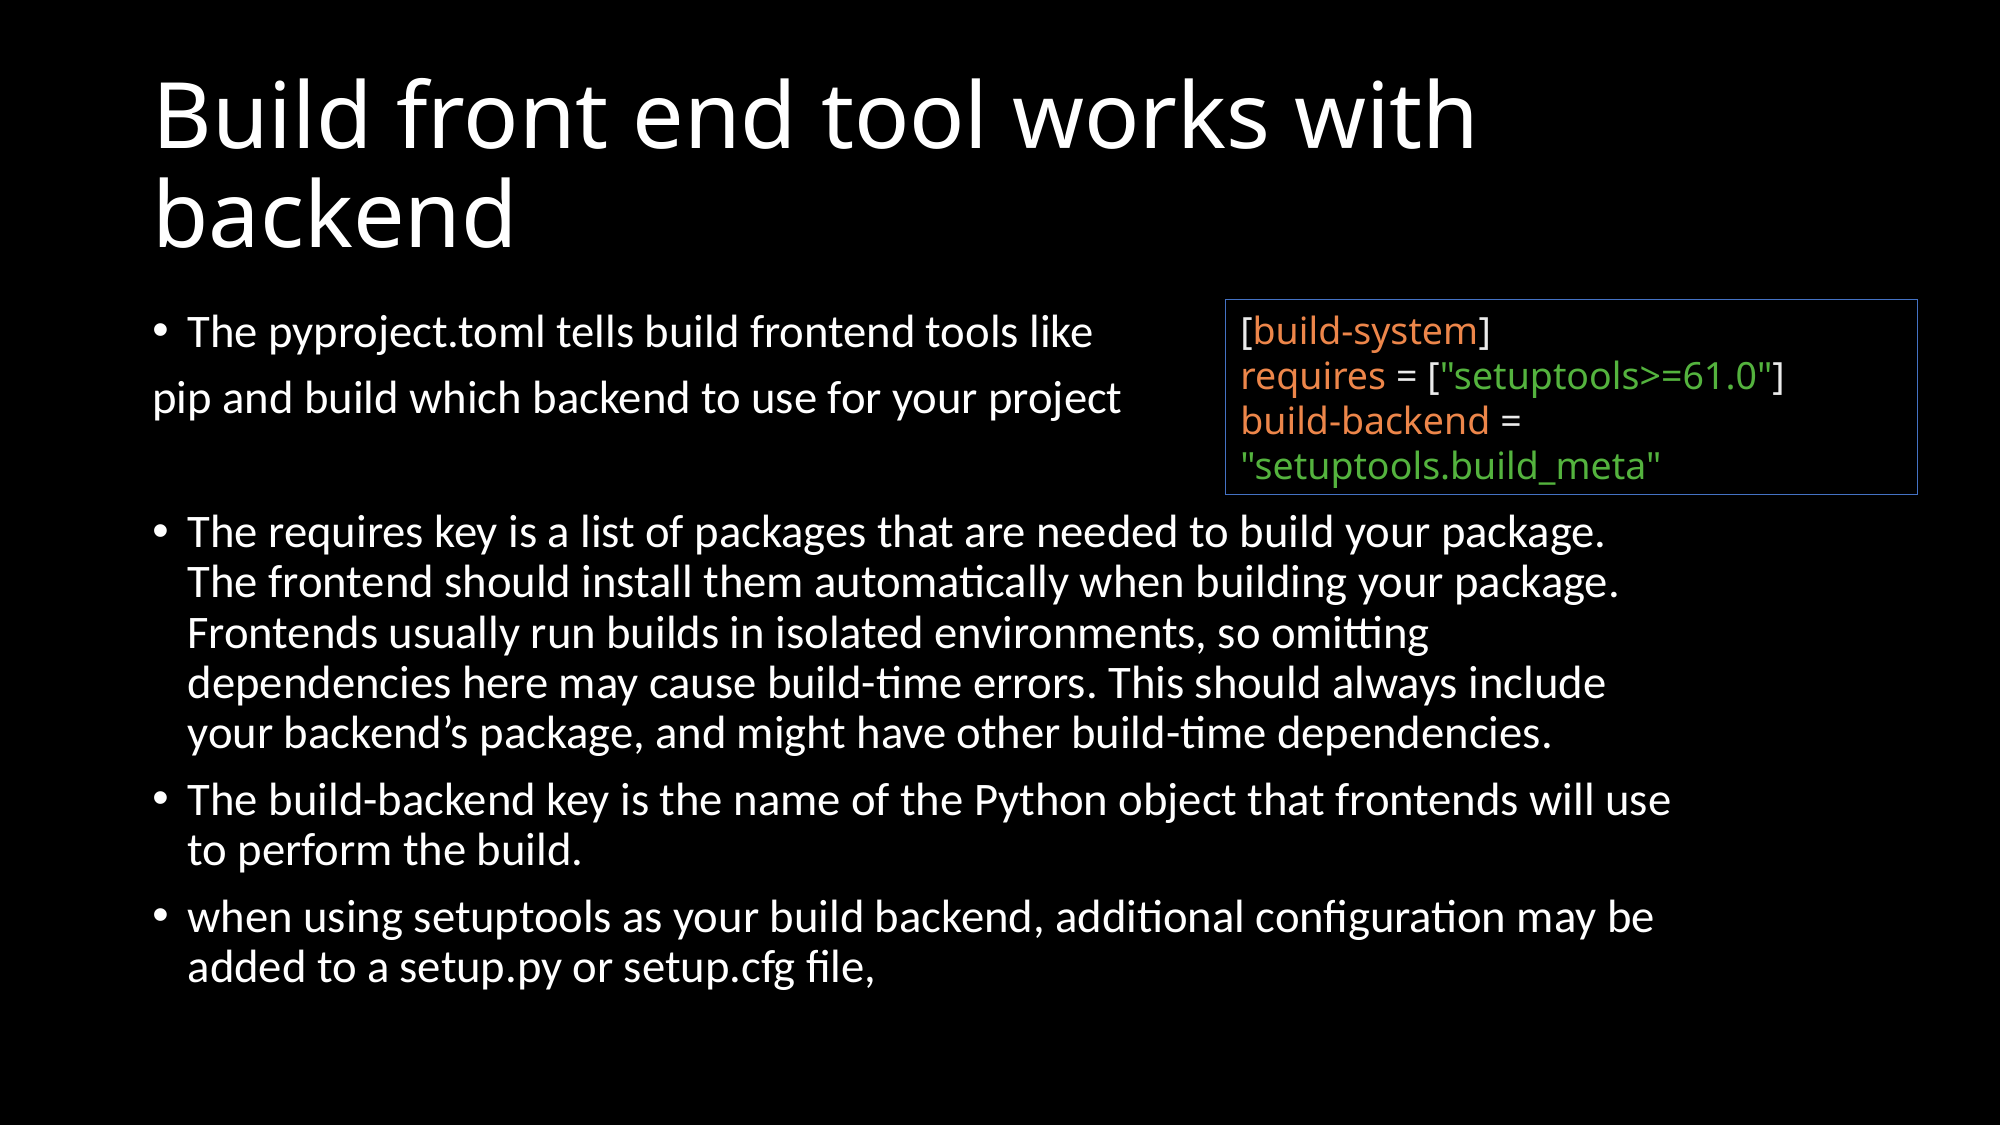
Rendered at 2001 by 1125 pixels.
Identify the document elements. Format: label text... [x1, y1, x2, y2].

title Build front end tool works with backend [137, 59, 1863, 278]
list The pyproject.toml tells build frontend tools like pip and build which backend to use for your project The requires key is a list of packages that are needed to build your package. The frontend should install them automatically when building your package. Frontends usually run builds in isolated environments, so omitting dependencies here may cause build-time errors. This should always include your backend’s package, and might have other build-time dependencies. The build-backend key is the name of the Python object that frontends will use to perform the build. when using setuptools as your build backend, additional configuration may be added to a setup.py or setup.cfg file, [137, 299, 1694, 1014]
text_box [build-system] requires = ["setuptools>=61.0"] build-backend = "setuptools.build_meta" [1225, 299, 1918, 495]
